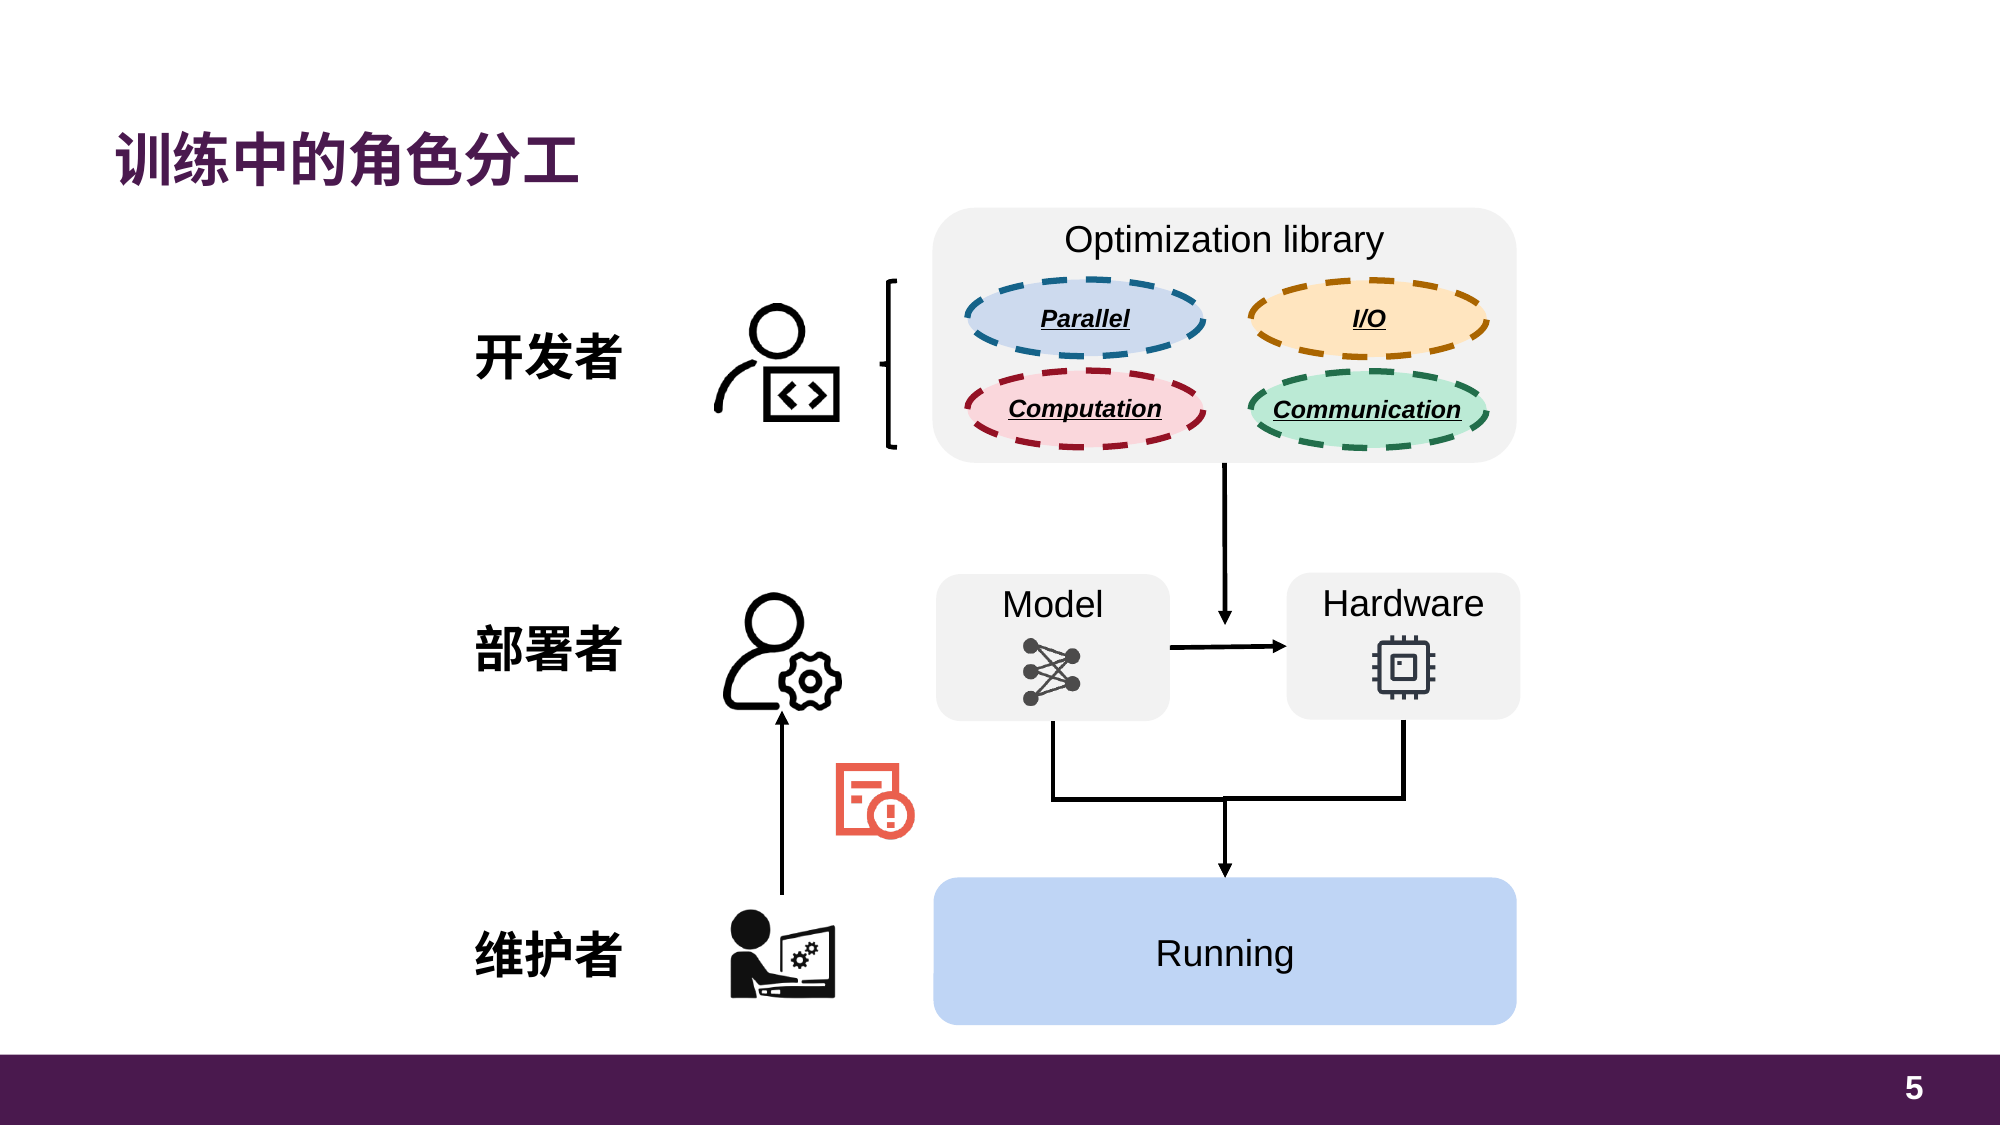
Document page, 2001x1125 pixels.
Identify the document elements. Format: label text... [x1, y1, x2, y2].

title 训练中的角色分工 [99, 99, 1900, 216]
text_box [424, 207, 1521, 1026]
slide_number 5 [1495, 1060, 1939, 1113]
